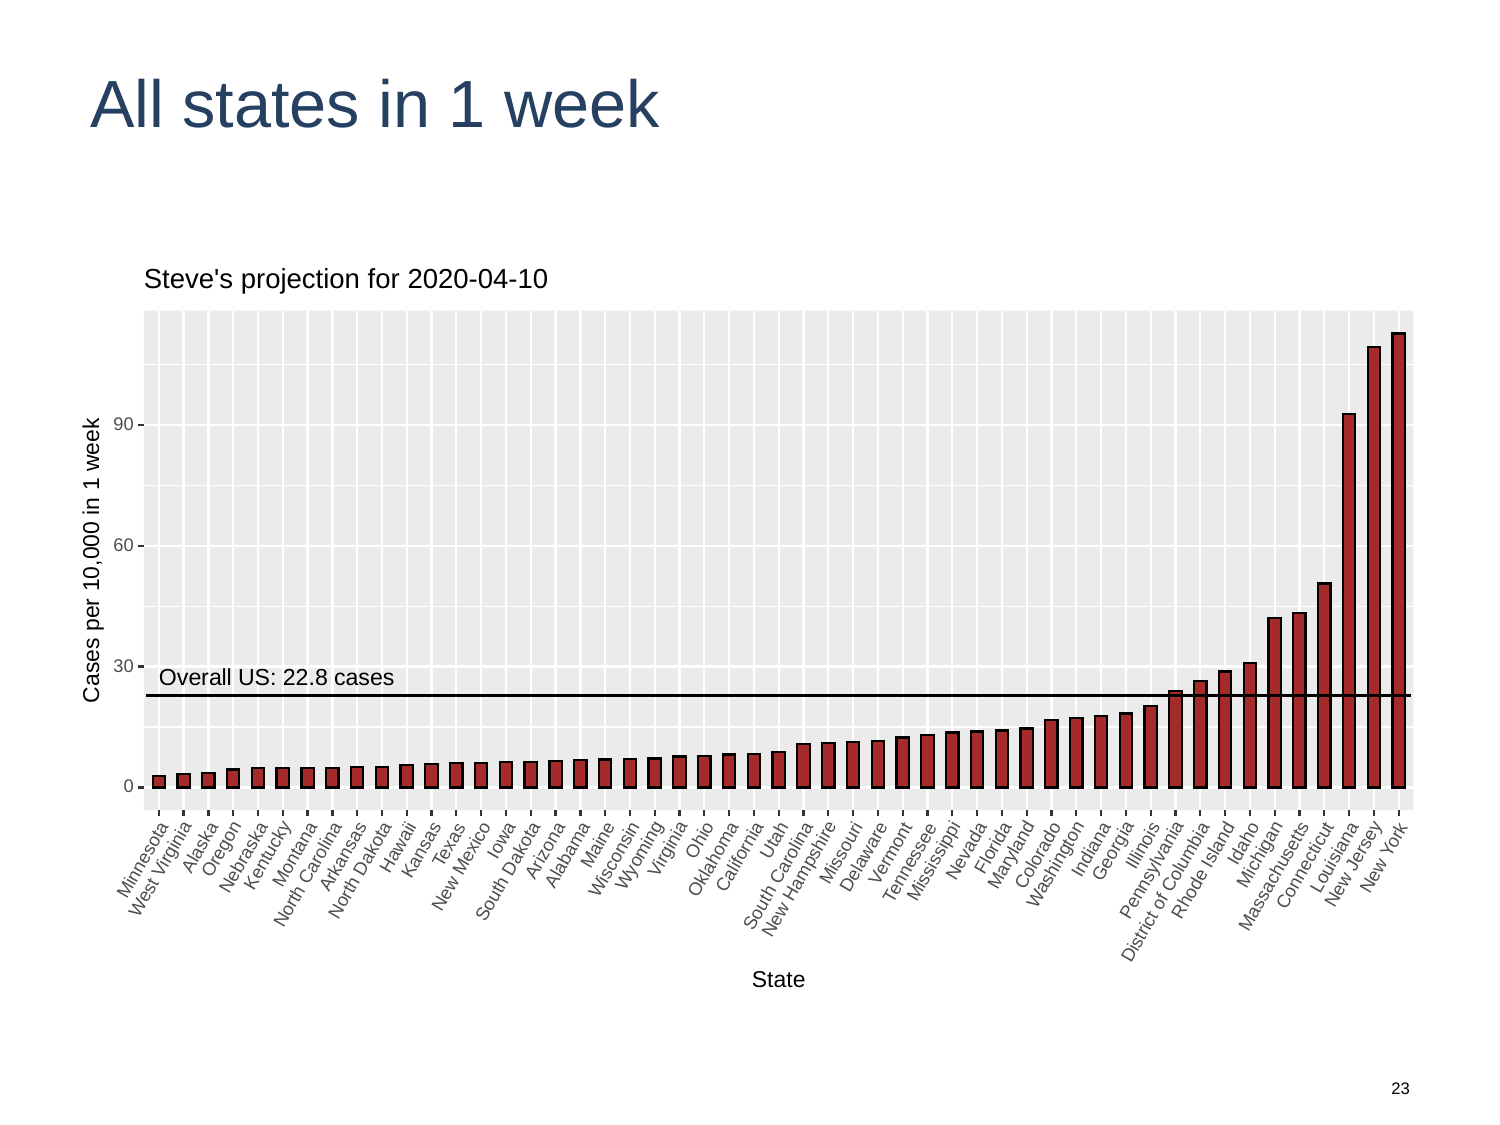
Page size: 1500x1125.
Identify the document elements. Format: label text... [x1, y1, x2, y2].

slide_number 23 [1306, 1057, 1425, 1118]
title All states in 1 week [75, 7, 1425, 195]
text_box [74, 262, 1426, 1006]
